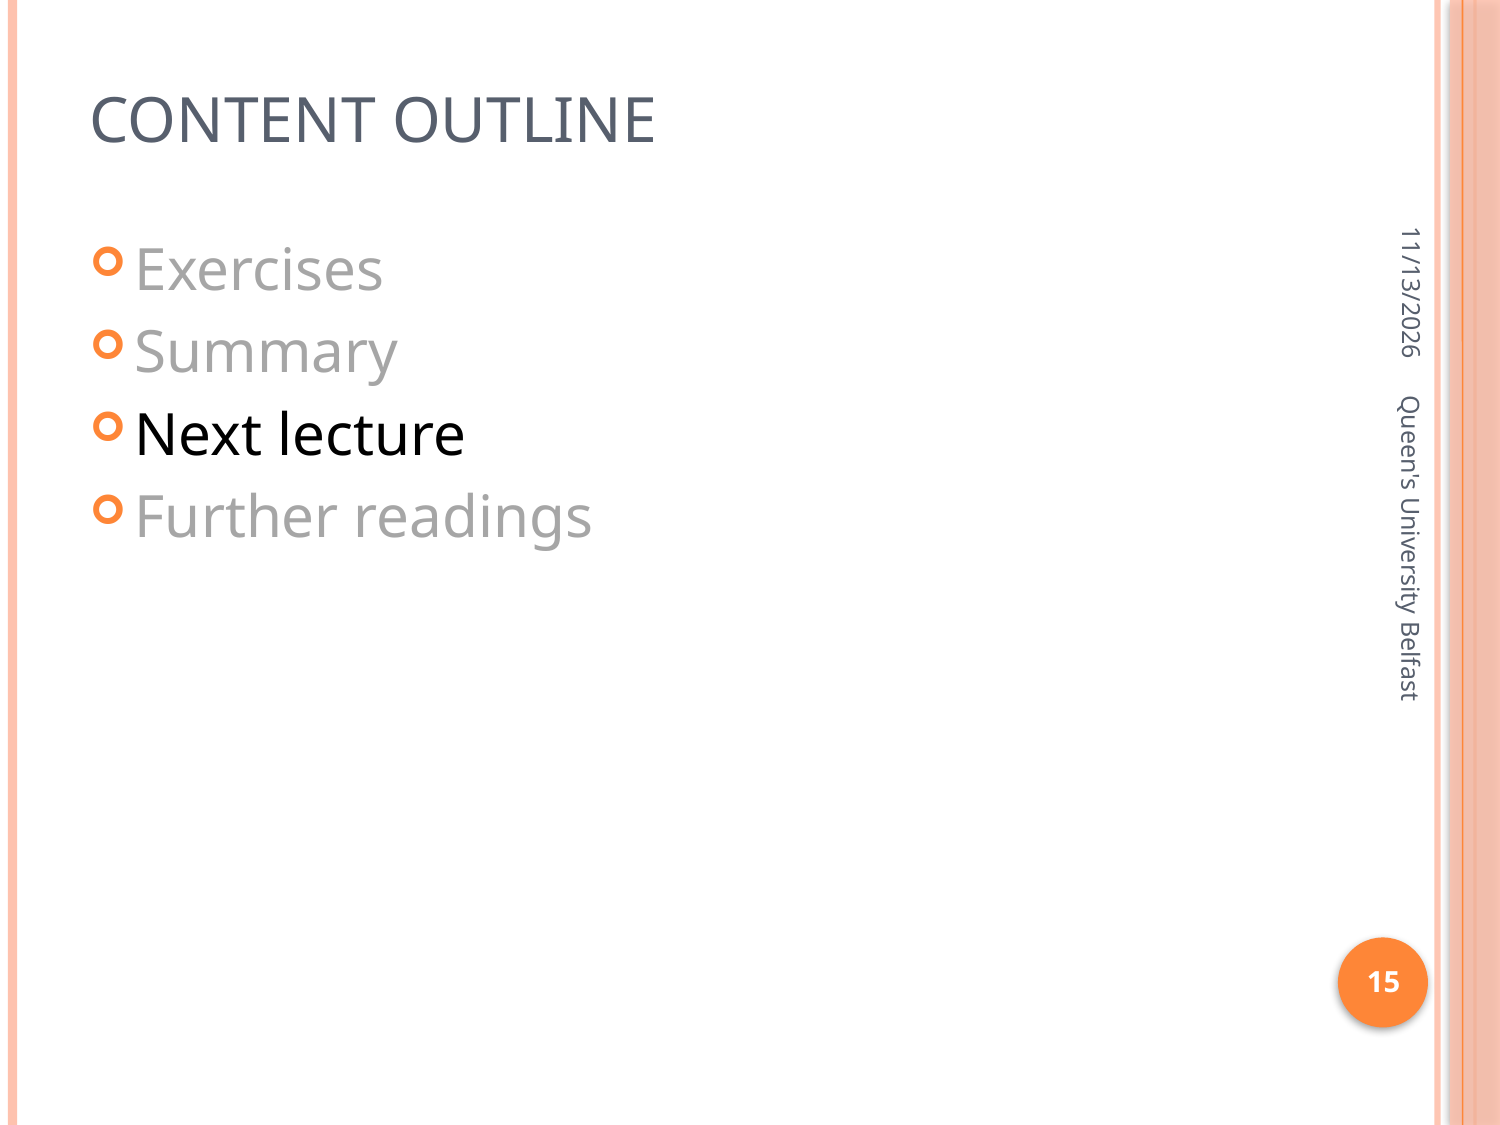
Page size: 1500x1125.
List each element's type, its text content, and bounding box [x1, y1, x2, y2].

list Exercises Summary Next lecture Further readings [75, 224, 1300, 1062]
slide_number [1378, 43, 1442, 374]
footer Queen's University Belfast [1379, 380, 1440, 906]
slide_number 15 [1333, 940, 1434, 1027]
title Content outline [75, 45, 1300, 163]
